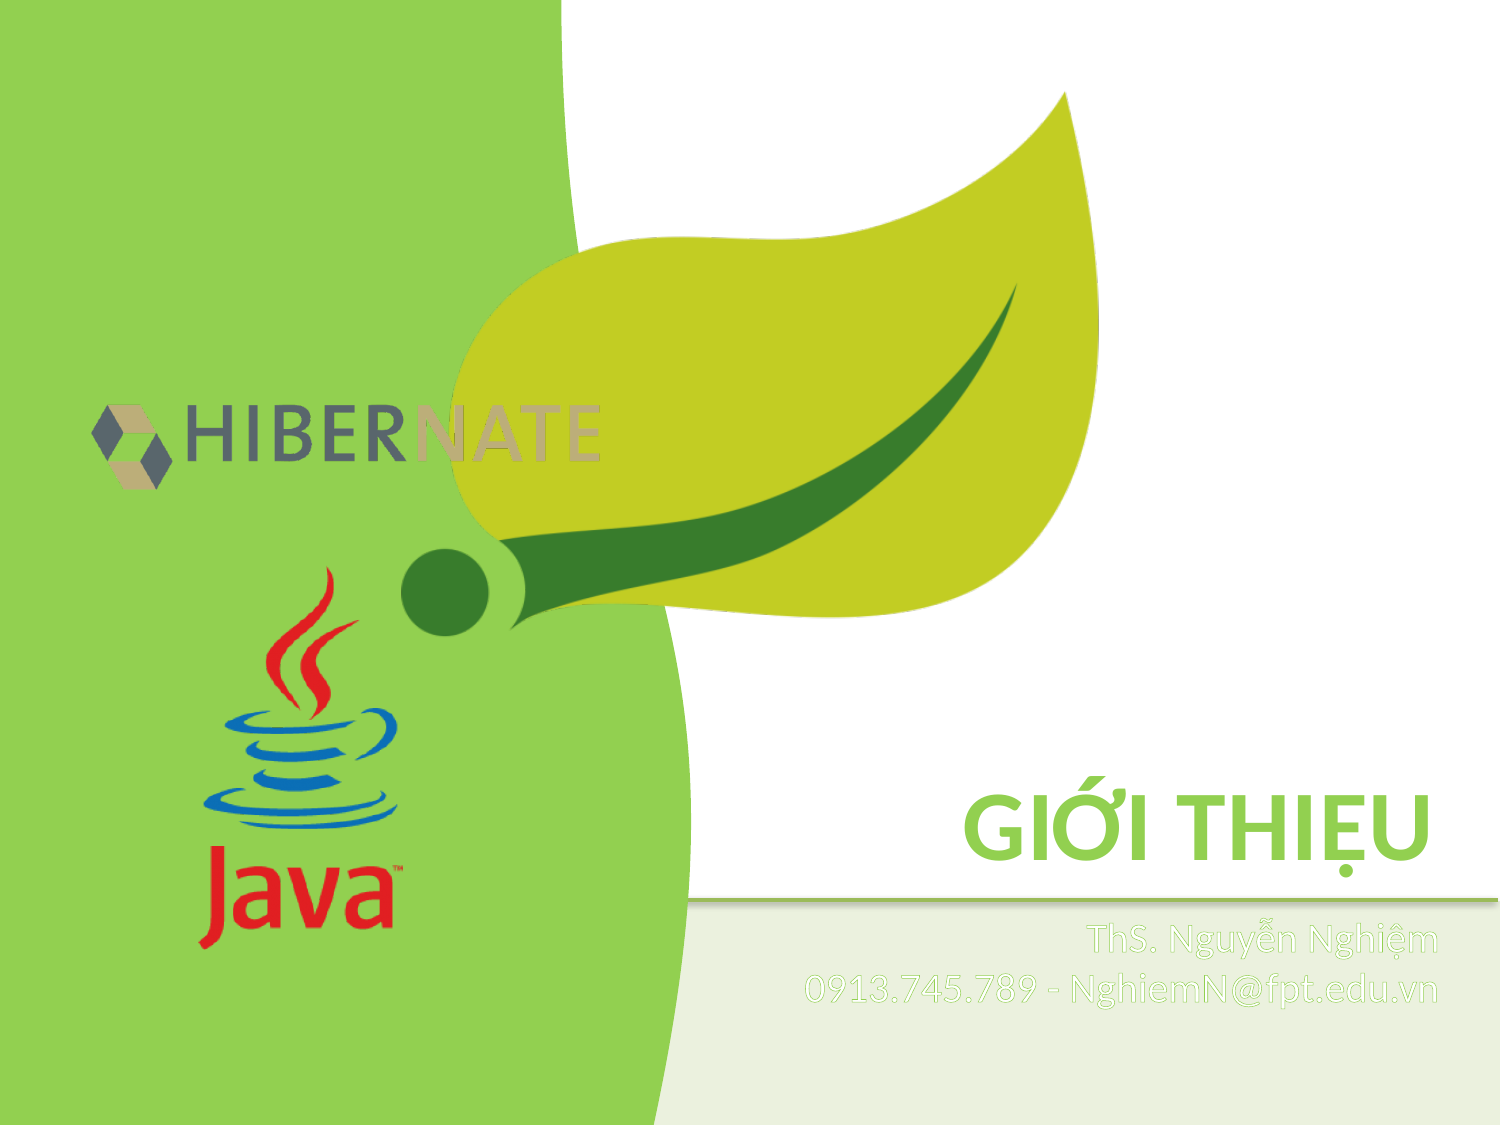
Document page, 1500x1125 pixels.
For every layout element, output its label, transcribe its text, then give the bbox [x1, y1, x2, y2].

picture [75, 62, 1150, 983]
title Giới thiệu [687, 575, 1450, 888]
